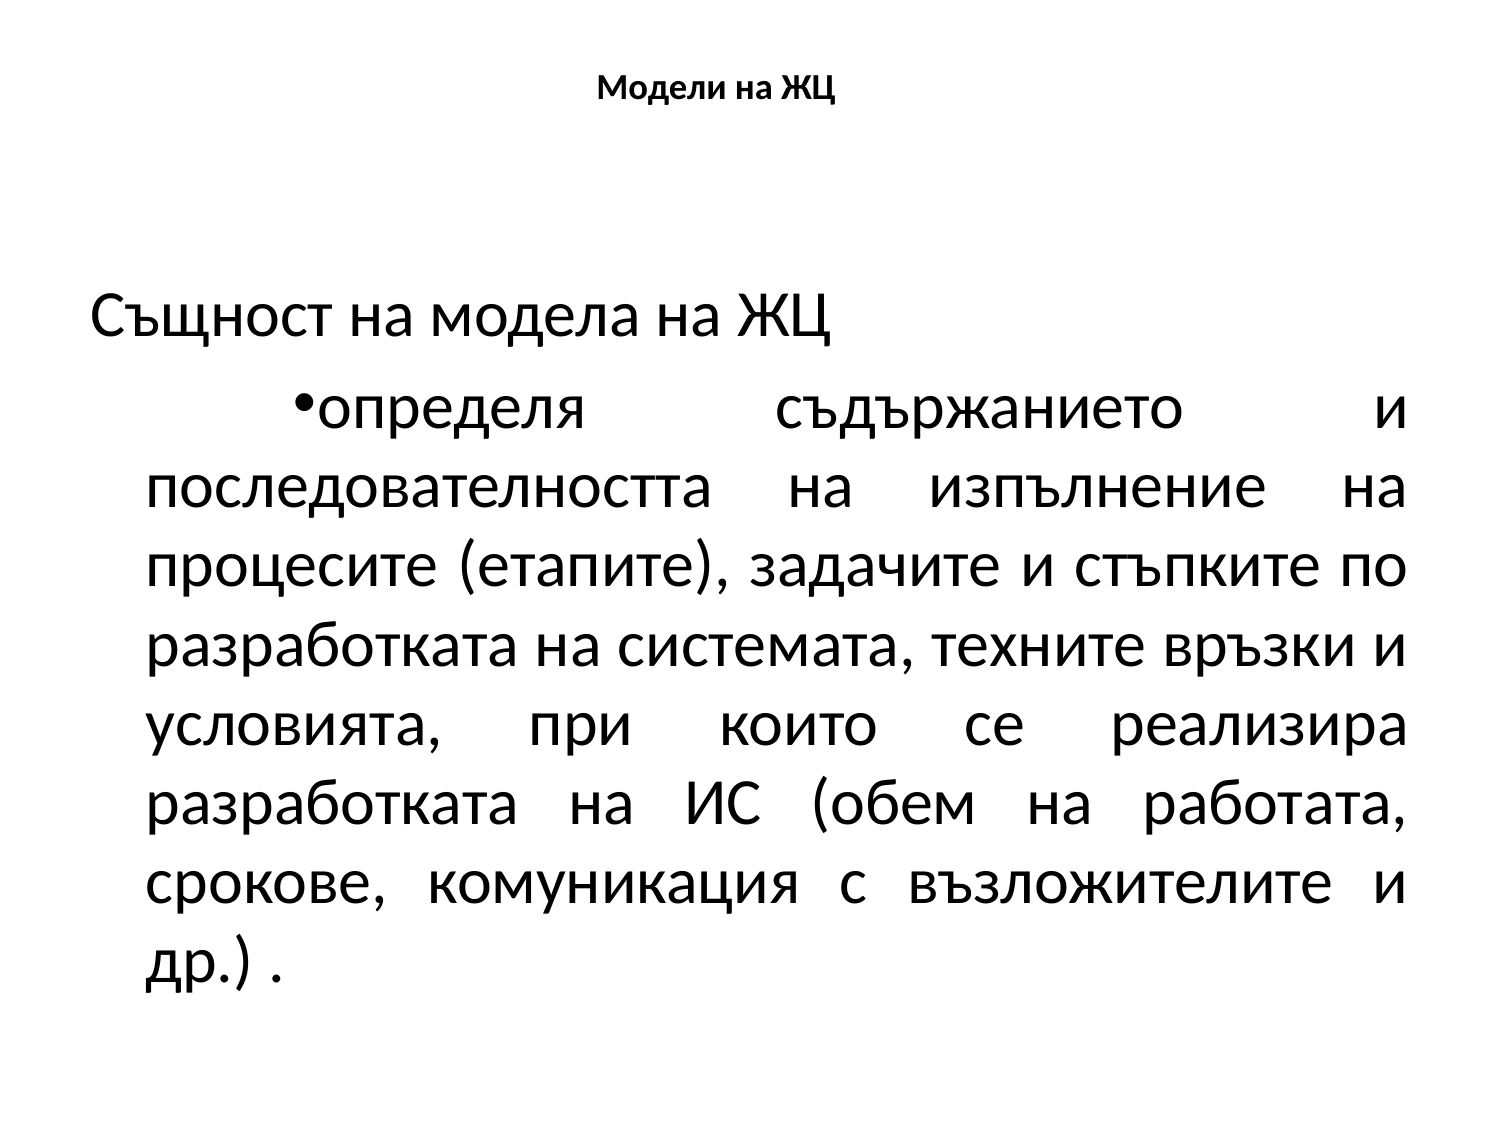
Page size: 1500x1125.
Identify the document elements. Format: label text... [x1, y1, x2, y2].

list Същност на модела на ЖЦ определя съдържанието и последователността на изпълнение на процесите (етапите), задачите и стъпките по разработката на системата, техните връзки и условията, при които се реализира разработката на ИС (обем на работата, срокове, комуникация с възложителите и др.) . [75, 262, 1425, 1005]
title Модели на ЖЦ [41, 54, 1392, 159]
